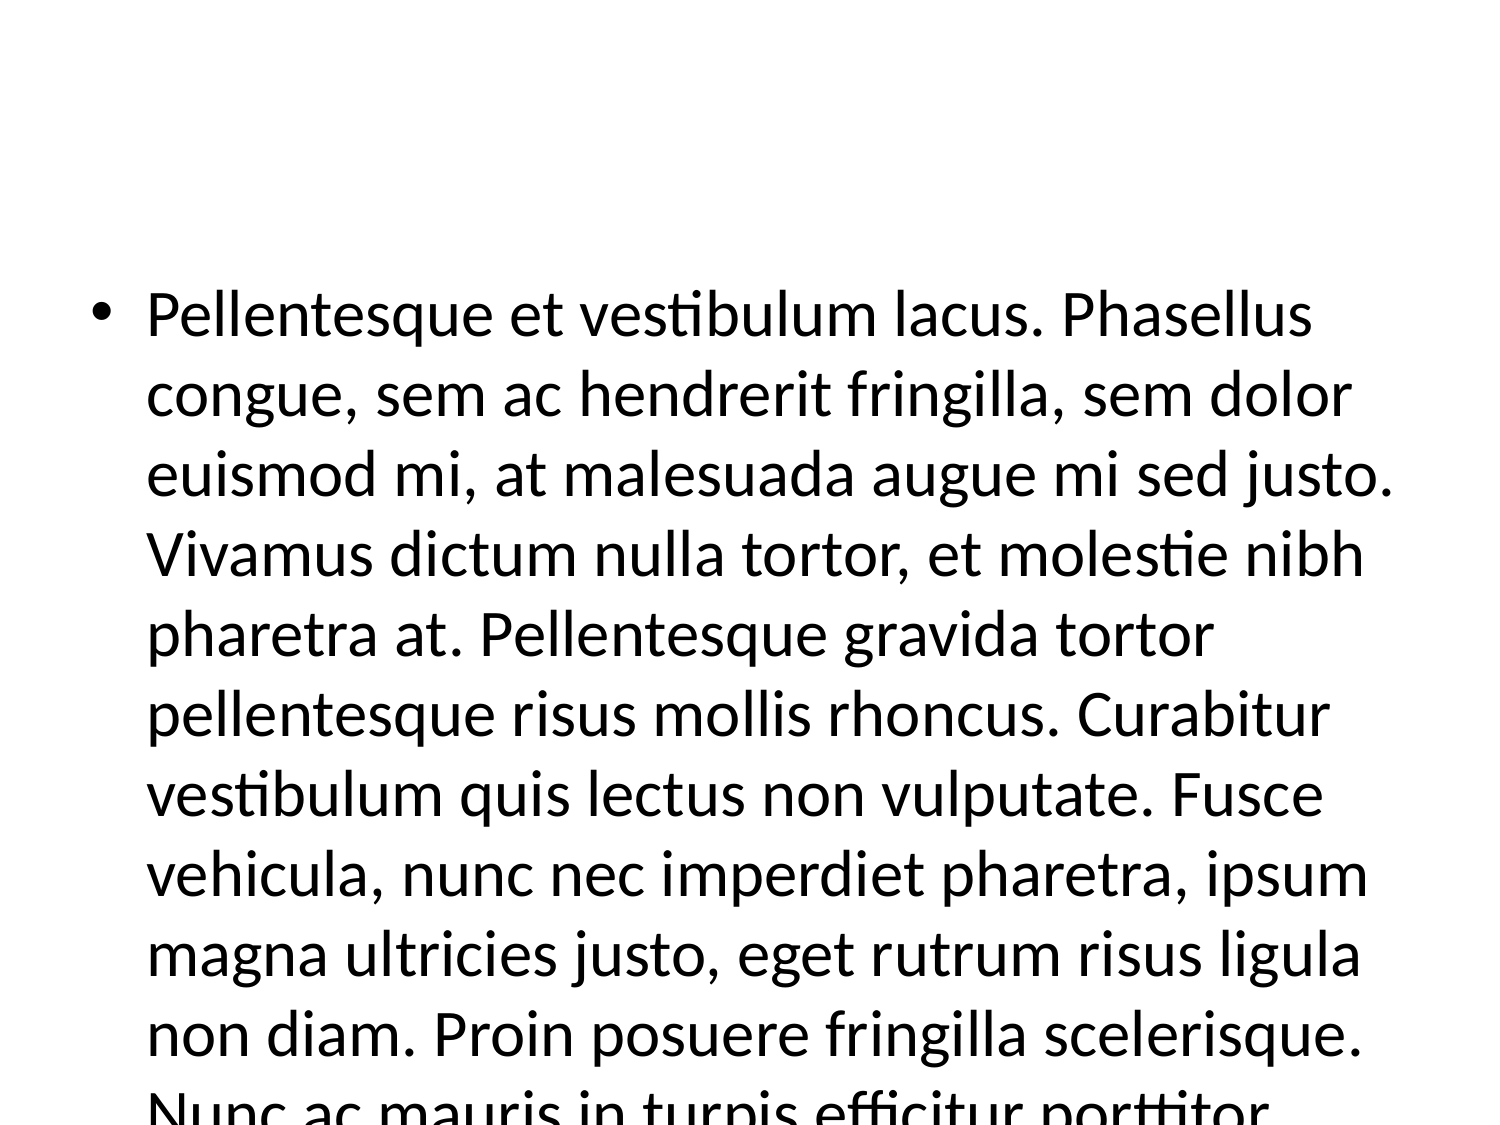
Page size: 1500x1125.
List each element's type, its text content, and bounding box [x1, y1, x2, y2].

list Pellentesque et vestibulum lacus. Phasellus congue, sem ac hendrerit fringilla, sem dolor euismod mi, at malesuada augue mi sed justo. Vivamus dictum nulla tortor, et molestie nibh pharetra at. Pellentesque gravida tortor pellentesque risus mollis rhoncus. Curabitur vestibulum quis lectus non vulputate. Fusce vehicula, nunc nec imperdiet pharetra, ipsum magna ultricies justo, eget rutrum risus ligula non diam. Proin posuere fringilla scelerisque. Nunc ac mauris in turpis efficitur porttitor. Proin iaculis nunc eu felis sodales, eu rutrum ligula congue. Curabitur sit amet eleifend ex, sit amet viverra ante. Nullam et nisi non felis cursus egestas quis quis nisi. Donec aliquam tellus in finibus maximus. [75, 262, 1425, 1005]
